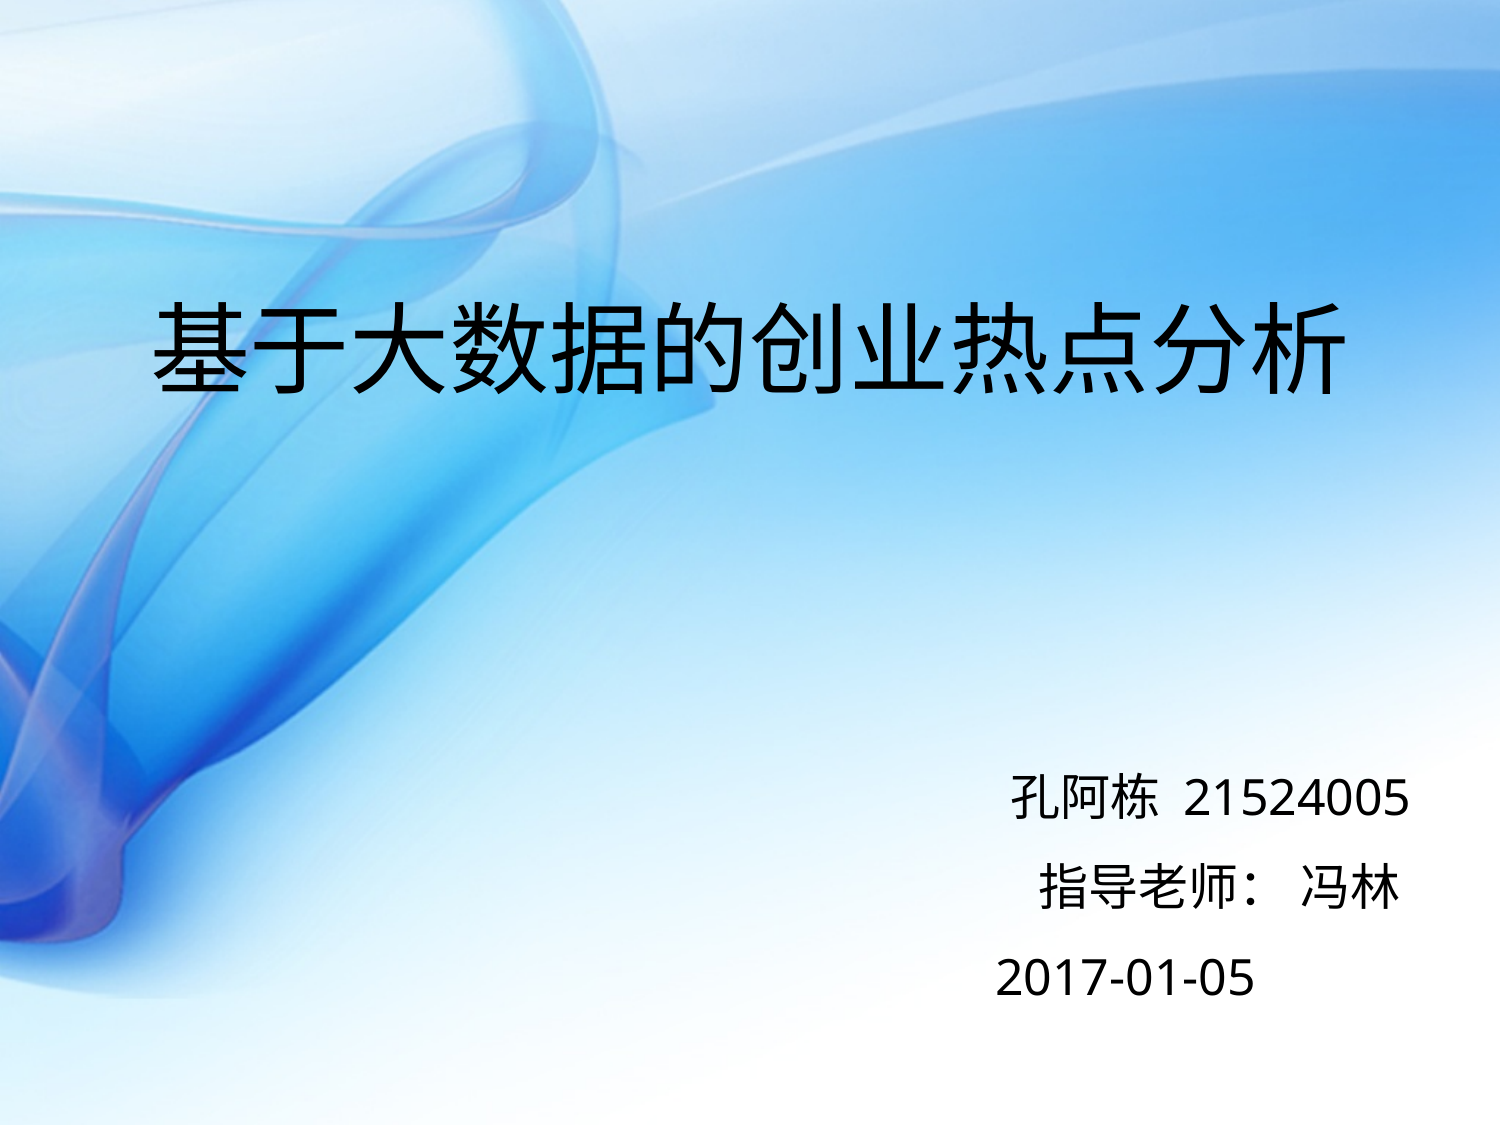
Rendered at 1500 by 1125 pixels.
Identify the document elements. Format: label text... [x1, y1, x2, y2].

picture [0, 0, 1500, 1125]
text_box 孔阿栋 21524005 指导老师： 冯林 2017-01-05 [466, 727, 1426, 1013]
text_box 基于大数据的创业热点分析 [112, 279, 1388, 414]
